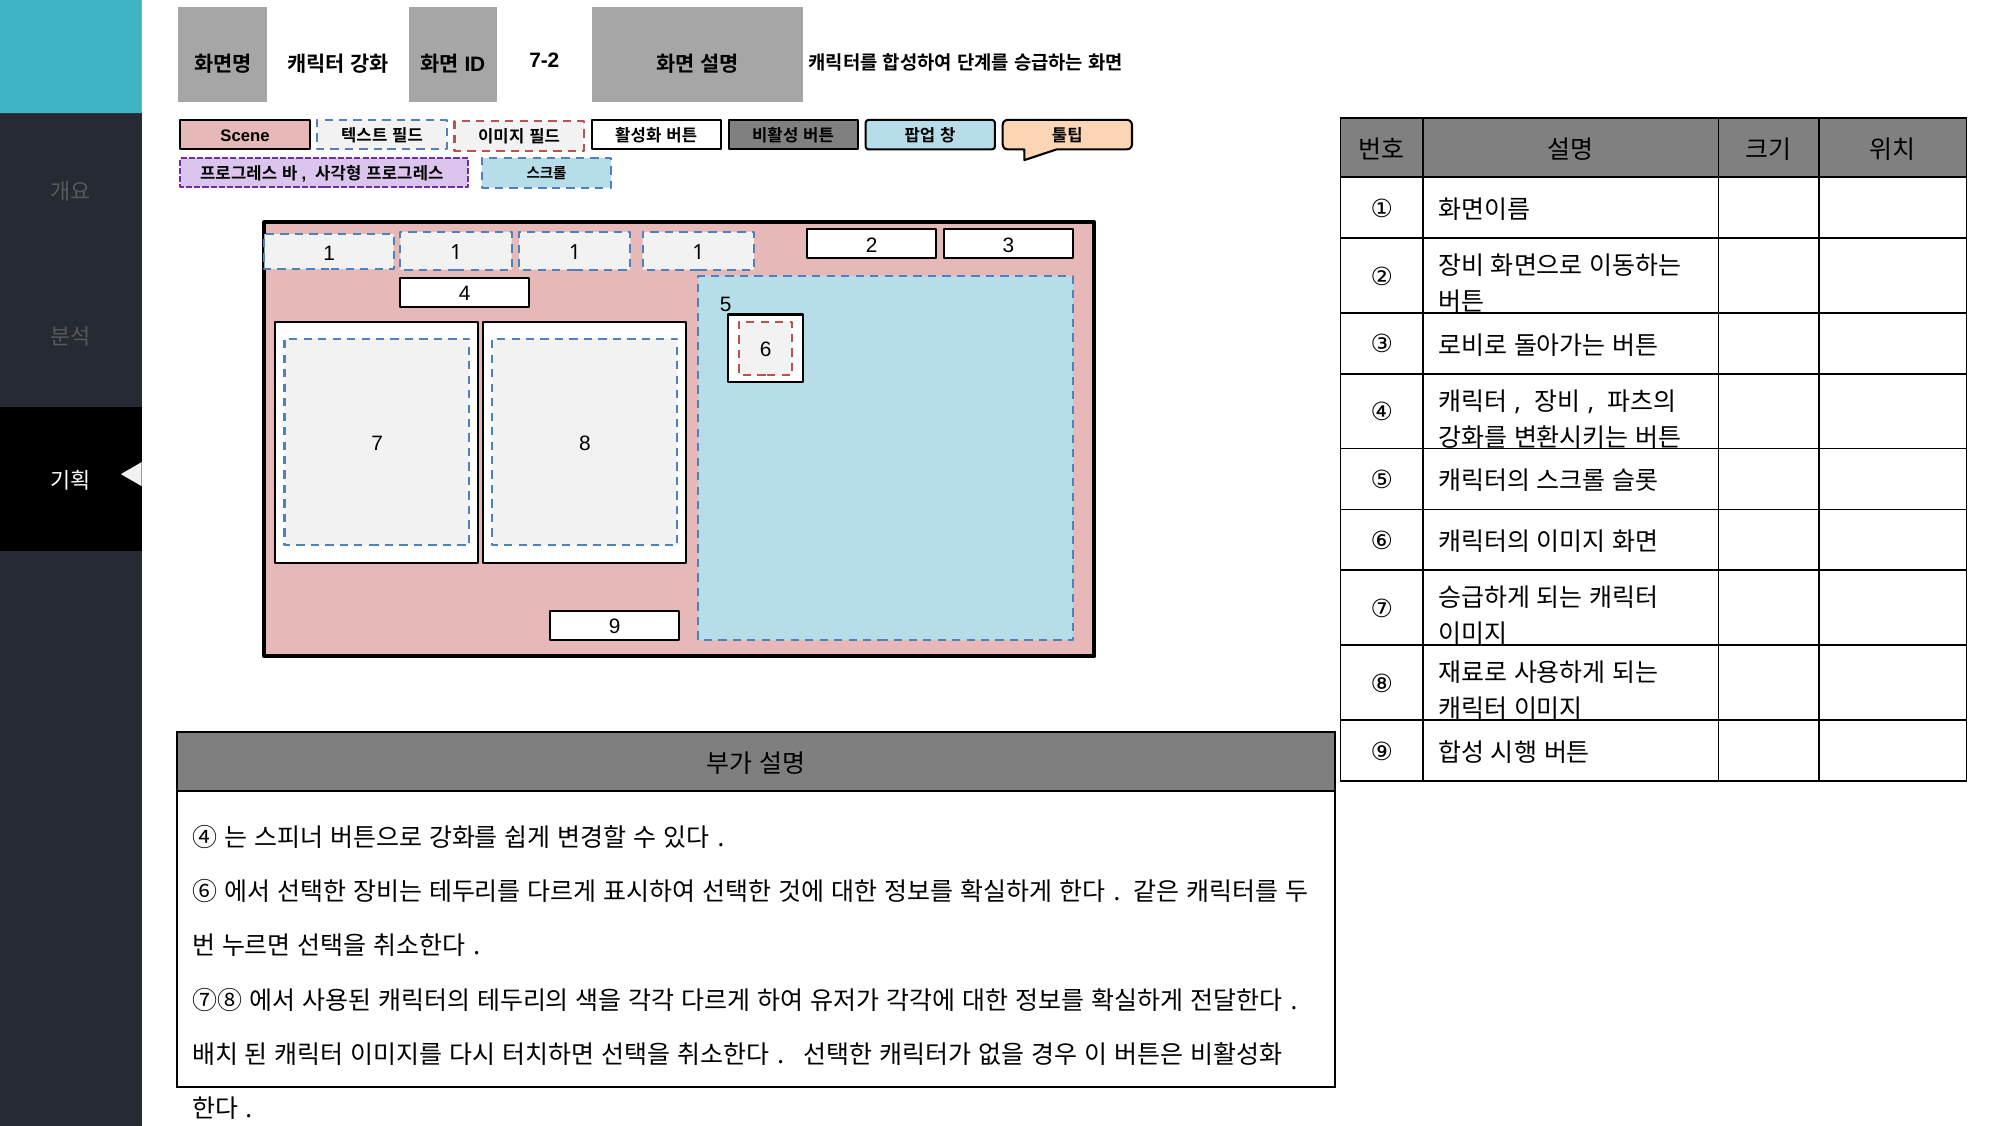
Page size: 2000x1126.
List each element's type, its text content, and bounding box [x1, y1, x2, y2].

table_cell [1820, 239, 1966, 312]
title 강화 화면 (캐릭터) [173, 1, 1969, 91]
text_box [273, 320, 481, 565]
table_header 7-2 [497, 7, 592, 102]
table_header 화면 설명 [592, 7, 803, 102]
text_box 텍스트 필드 [315, 118, 449, 151]
text_box 8 [490, 337, 679, 548]
table_cell ⑨ [1341, 721, 1422, 780]
table_cell ③ [1341, 314, 1422, 373]
table_cell [1820, 721, 1966, 780]
table_cell [1719, 178, 1818, 237]
table_cell [1820, 375, 1966, 448]
table_cell 캐릭터의 이미지 화면 [1424, 510, 1718, 569]
table_cell ④는 스피너 버튼으로 강화를 쉽게 변경할 수 있다. ⑥에서 선택한 장비는 테두리를 다르게 표시하여 선택한 것에 대한 정보를 확실하게 한다. 같은 캐릭터를 두 번 누르면 선택을 취소한다. ⑦⑧에서 사용된 캐릭터의 테두리의 색을 각각 다르게 하여 유저가 각각에 대한 정보를 확실하게 전달한다. 배치 된 캐릭터 이미지를 다시 터치하면 선택을 취소한다. 선택한 캐릭터가 없을 경우 이 버튼은 비활성화 한다. [178, 792, 1334, 1086]
table_cell 승급하게 되는 캐릭터 이미지 [1424, 571, 1718, 644]
table_cell [1719, 721, 1818, 780]
text_box 1 [262, 232, 396, 271]
table_header 번호 [1341, 119, 1422, 176]
table_cell 합성 시행 버튼 [1424, 721, 1718, 780]
table_cell [1820, 571, 1966, 644]
table_header 설명 [1424, 119, 1718, 176]
text_box 4 [398, 276, 531, 309]
table_cell [1719, 510, 1818, 569]
table_cell [1719, 375, 1818, 448]
text_box 1 [398, 230, 514, 272]
text_box 스크롤 [480, 156, 613, 190]
table_header 화면명 [178, 7, 267, 102]
table_cell ④ [1341, 375, 1422, 448]
table_header 크기 [1719, 119, 1818, 176]
text_box [262, 220, 1096, 658]
table_cell ① [1341, 178, 1422, 237]
table_cell 재료로 사용하게 되는 캐릭터 이미지 [1424, 646, 1718, 719]
table_cell 로비로 돌아가는 버튼 [1424, 314, 1718, 373]
table_cell [1820, 510, 1966, 569]
table_header 캐릭터를 합성하여 단계를 승급하는 화면 [803, 7, 1795, 102]
text_box [696, 274, 1075, 642]
text_box 툴팁 [1000, 117, 1135, 163]
table_cell 캐릭터, 장비, 파츠의 강화를 변환시키는 버튼 [1424, 375, 1718, 448]
text_box 비활성 버튼 [726, 118, 860, 151]
table_cell [1719, 571, 1818, 644]
table_cell [1719, 314, 1818, 373]
text_box 9 [548, 609, 681, 642]
table_cell [1719, 449, 1818, 509]
table_cell ⑦ [1341, 571, 1422, 644]
table_header 위치 [1820, 119, 1966, 176]
text_box 5 [705, 282, 747, 323]
text_box Scene [178, 118, 312, 151]
text_box 2 [805, 227, 938, 261]
table_cell ⑥ [1341, 510, 1422, 569]
text_box 활성화 버튼 [589, 118, 723, 151]
text_box 7 [282, 337, 471, 548]
text_box 3 [942, 227, 1075, 261]
text_box 이미지 필드 [452, 119, 586, 153]
text_box 1 [517, 230, 632, 272]
table_cell [1820, 449, 1966, 509]
table_cell [1820, 314, 1966, 373]
table_header 캐릭터 강화 [267, 7, 409, 102]
table_header 부가 설명 [178, 733, 1334, 790]
text_box [481, 320, 688, 565]
table_cell [1820, 646, 1966, 719]
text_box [727, 314, 804, 383]
table_cell 화면이름 [1424, 178, 1718, 237]
table_cell ⑧ [1341, 646, 1422, 719]
table_cell [1719, 646, 1818, 719]
table_cell ⑤ [1341, 449, 1422, 509]
text_box 1 [640, 230, 756, 272]
table_cell 캐릭터의 스크롤 슬롯 [1424, 449, 1718, 509]
table_cell ② [1341, 239, 1422, 312]
text_box 팝업 창 [863, 117, 998, 152]
text_box 프로그레스 바, 사각형 프로그레스 [178, 156, 470, 189]
table_cell 장비 화면으로 이동하는 버튼 [1424, 239, 1718, 312]
table_cell [1719, 239, 1818, 312]
table_cell [1820, 178, 1966, 237]
table_header 화면ID [409, 7, 497, 102]
